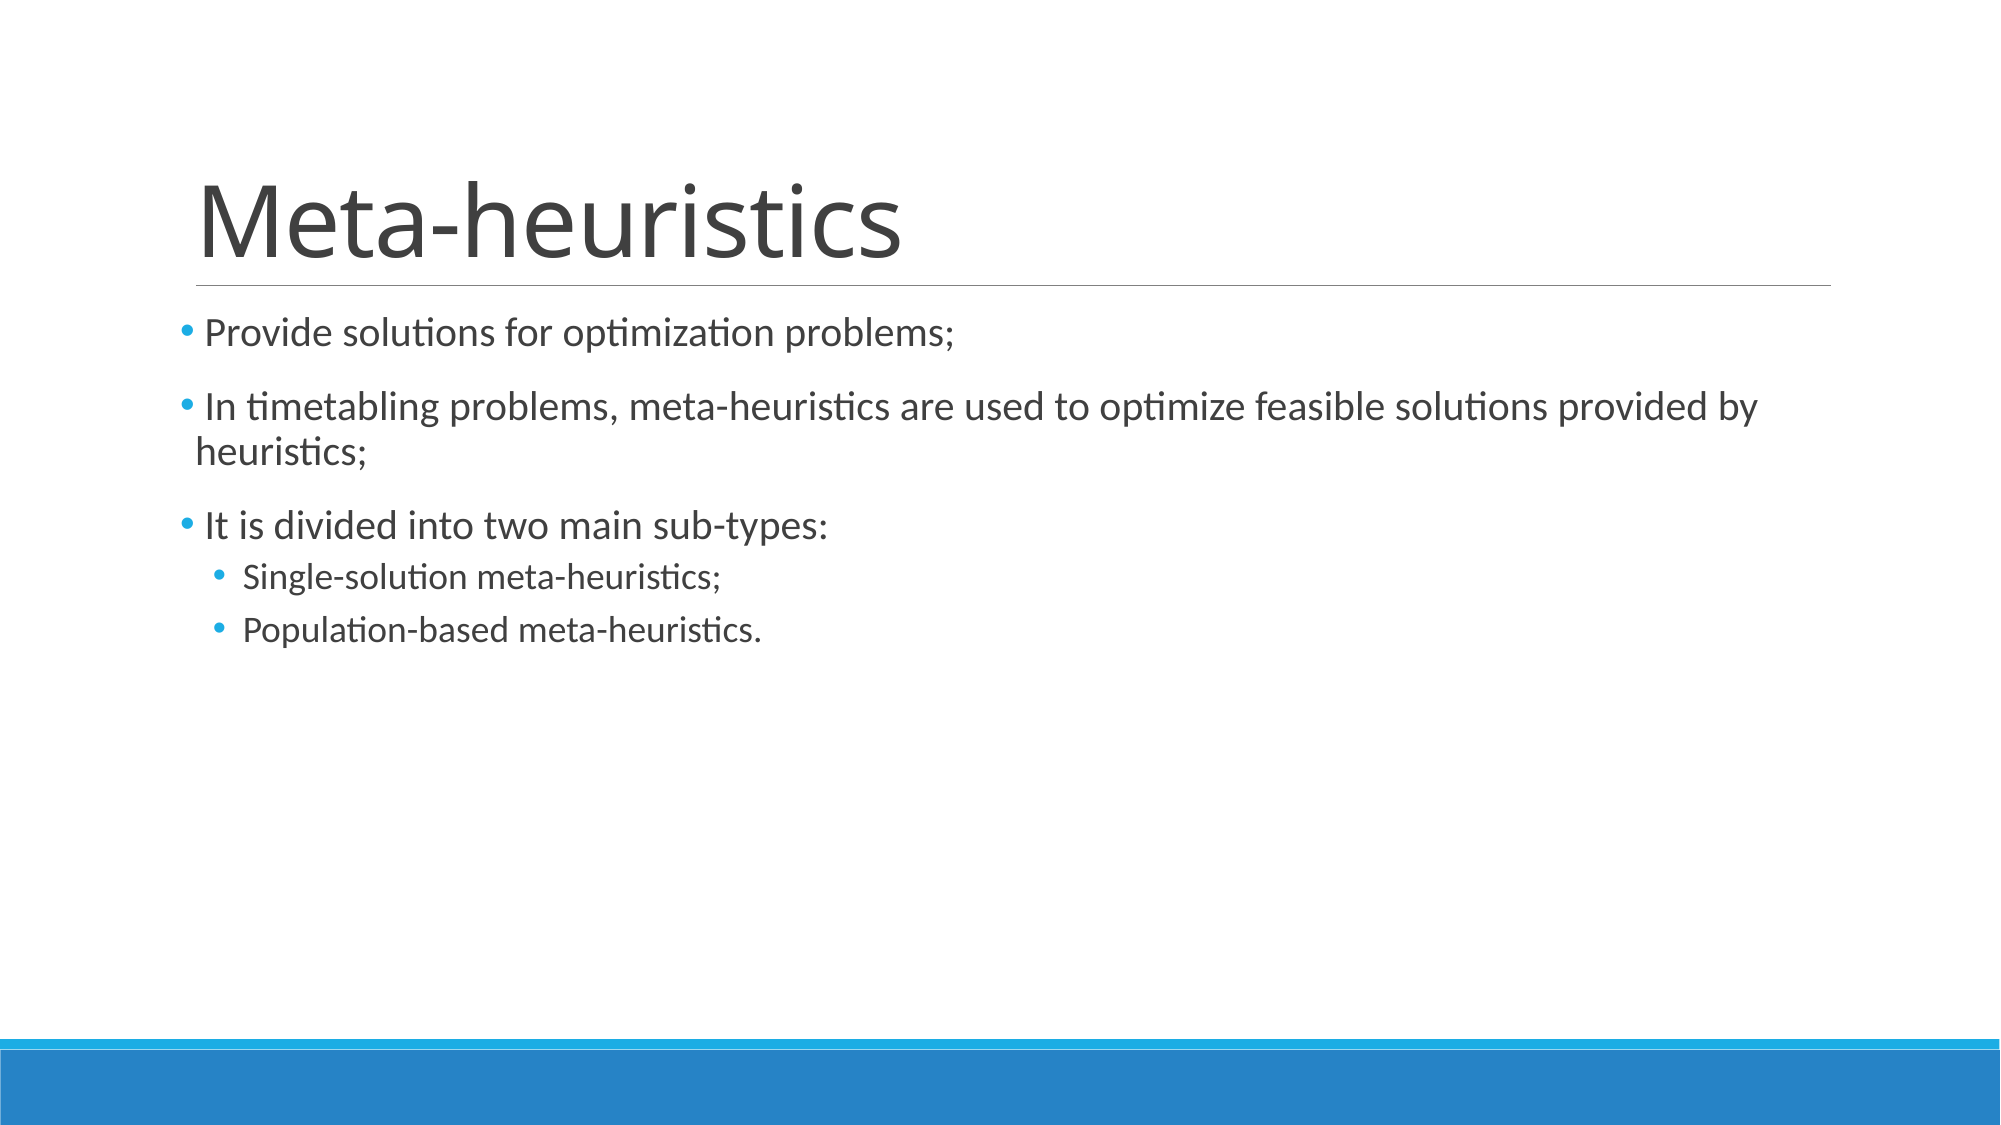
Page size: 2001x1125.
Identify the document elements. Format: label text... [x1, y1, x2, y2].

list Provide solutions for optimization problems; In timetabling problems, meta-heuristics are used to optimize feasible solutions provided by heuristics; It is divided into two main sub-types: Single-solution meta-heuristics; Population-based meta-heuristics. [180, 302, 1830, 963]
title Meta-heuristics [180, 47, 1830, 285]
